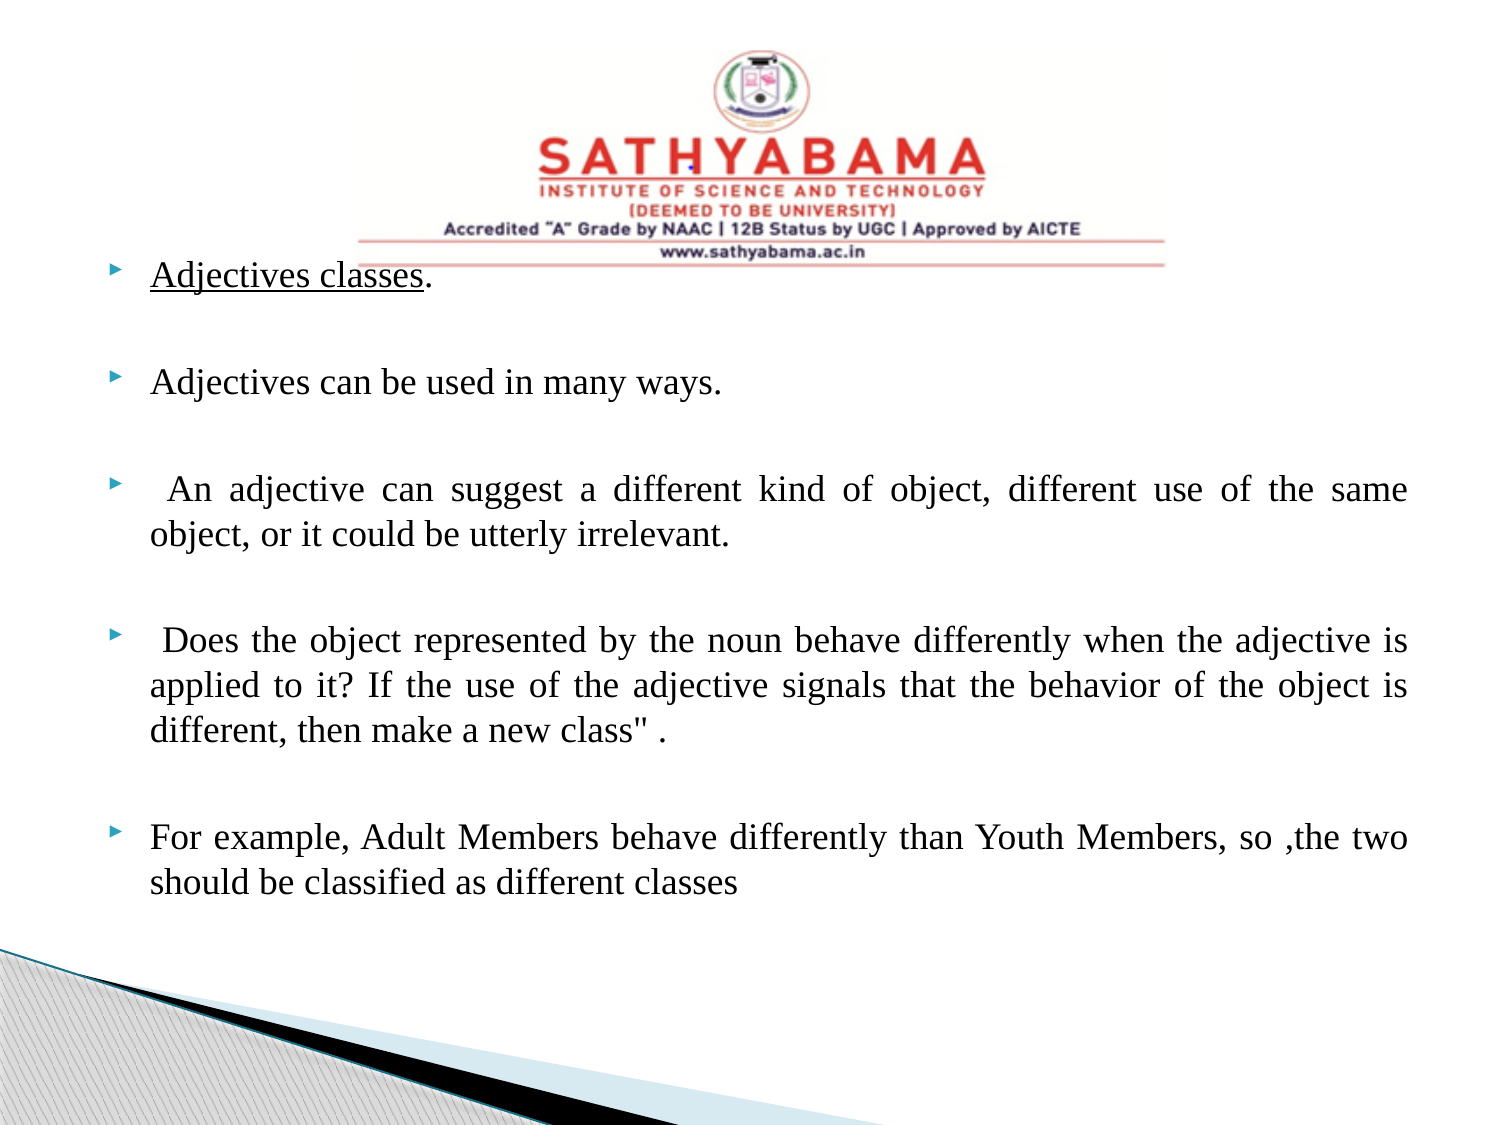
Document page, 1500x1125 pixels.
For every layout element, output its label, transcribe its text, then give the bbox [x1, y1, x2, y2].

picture [324, 50, 1213, 243]
list Adjectives classes. Adjectives can be used in many ways. An adjective can suggest a different kind of object, different use of the same object, or it could be utterly irrelevant. Does the object represented by the noun behave differently when the adjective is applied to it? If the use of the adjective signals that the behavior of the object is different, then make a new class" . For example, Adult Members behave differently than Youth Members, so ,the two should be classified as different classes [75, 243, 1425, 986]
